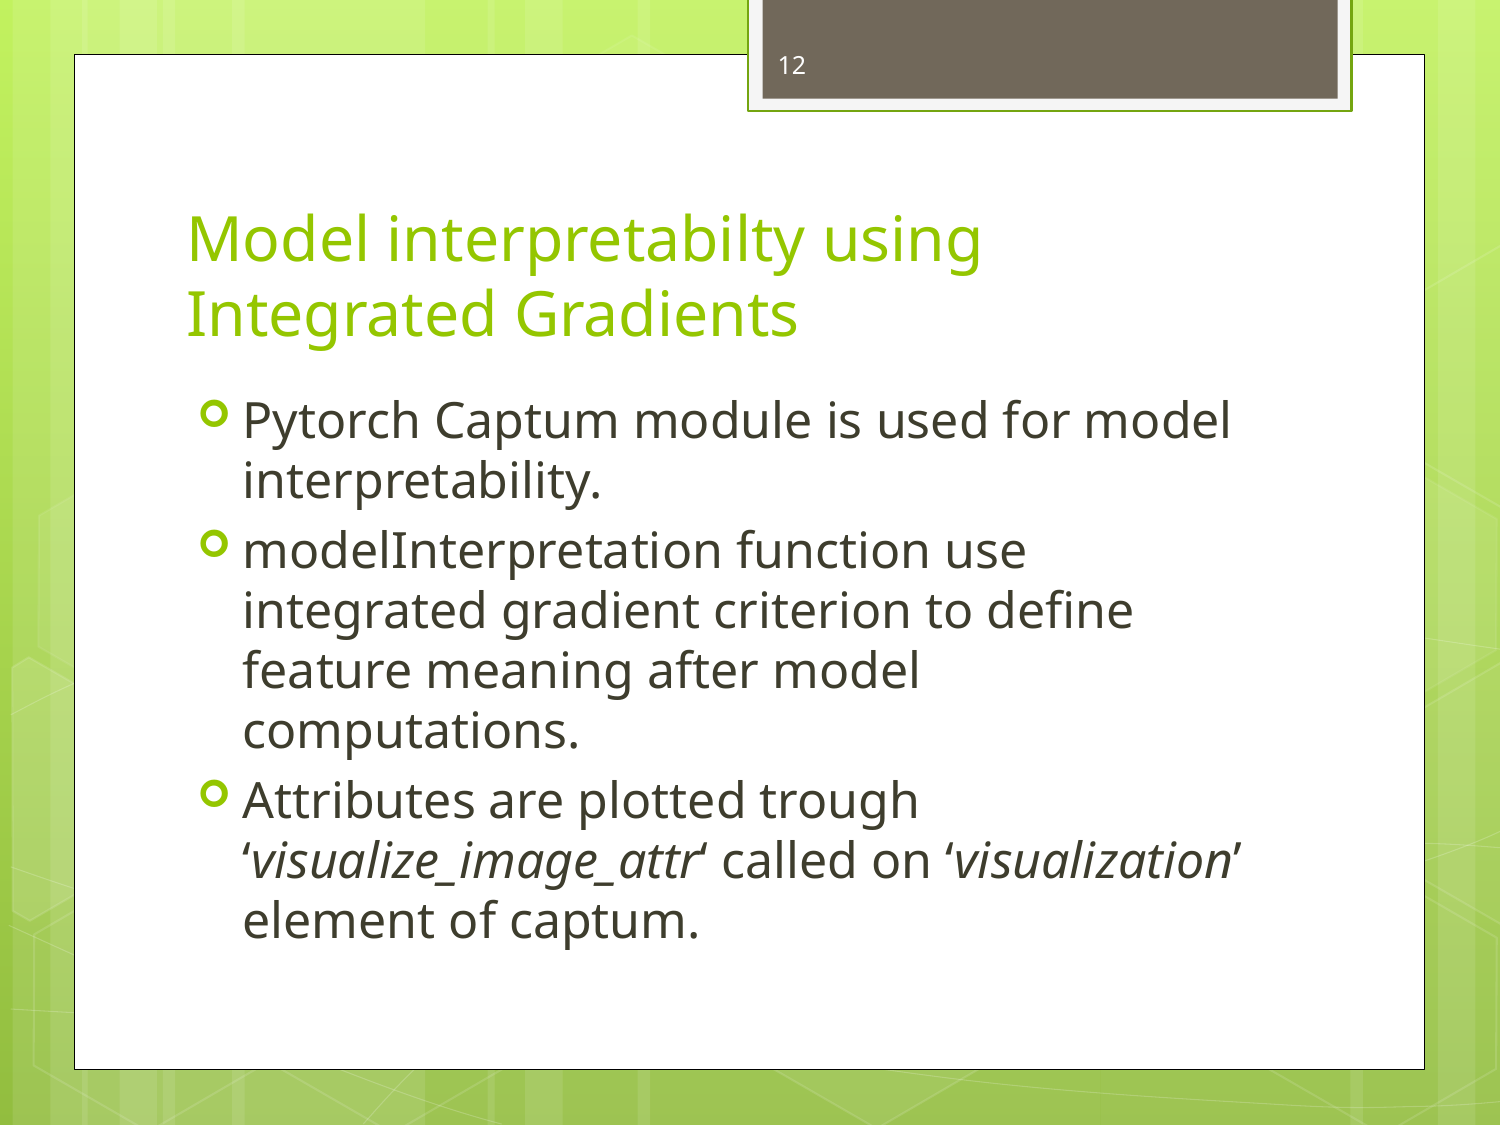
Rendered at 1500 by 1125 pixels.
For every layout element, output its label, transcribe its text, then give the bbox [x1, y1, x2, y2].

list Pytorch Captum module is used for model interpretability. modelInterpretation function use integrated gradient criterion to define feature meaning after model computations. Attributes are plotted trough ‘visualize_image_attr‘ called on ‘visualization’ element of captum. [171, 381, 1283, 957]
title Model interpretabilty using Integrated Gradients [171, 168, 1324, 357]
slide_number 12 [762, 36, 982, 97]
